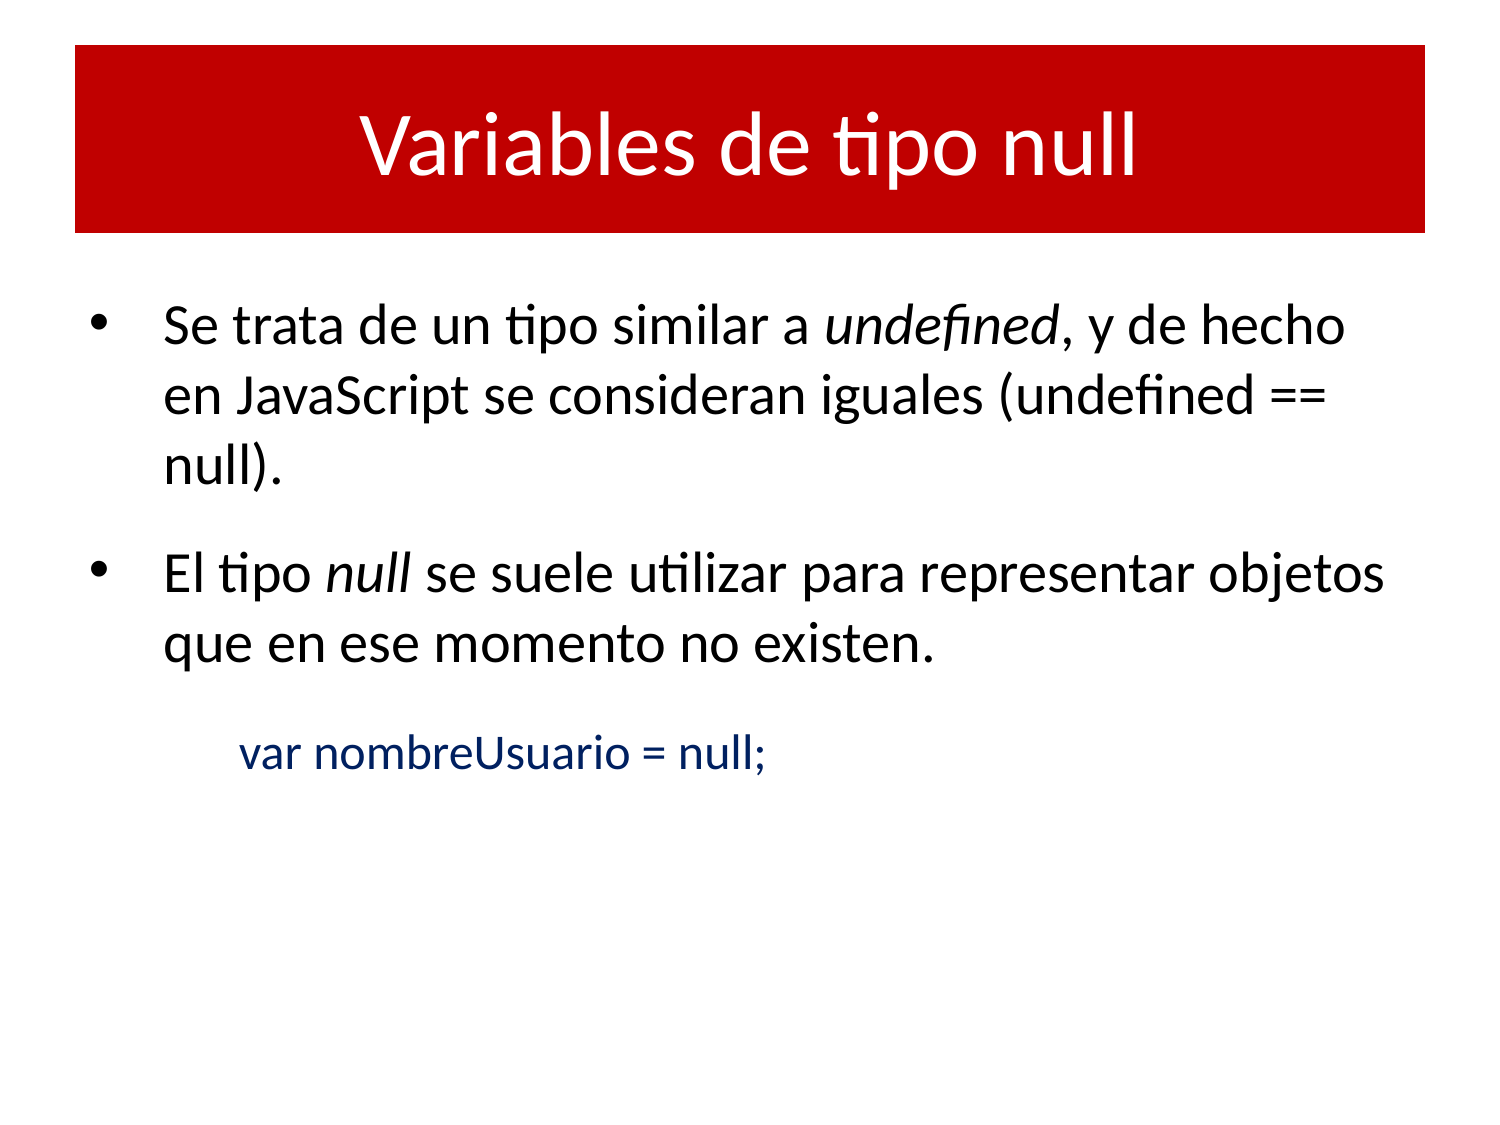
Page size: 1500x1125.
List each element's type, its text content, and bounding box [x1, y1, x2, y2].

text_box Se trata de un tipo similar a undefined, y de hecho en JavaScript se consideran iguales (undefined == null). El tipo null se suele utilizar para representar objetos que en ese momento no existen. var nombreUsuario = null; [74, 278, 1409, 789]
title Variables de tipo null [75, 45, 1425, 233]
